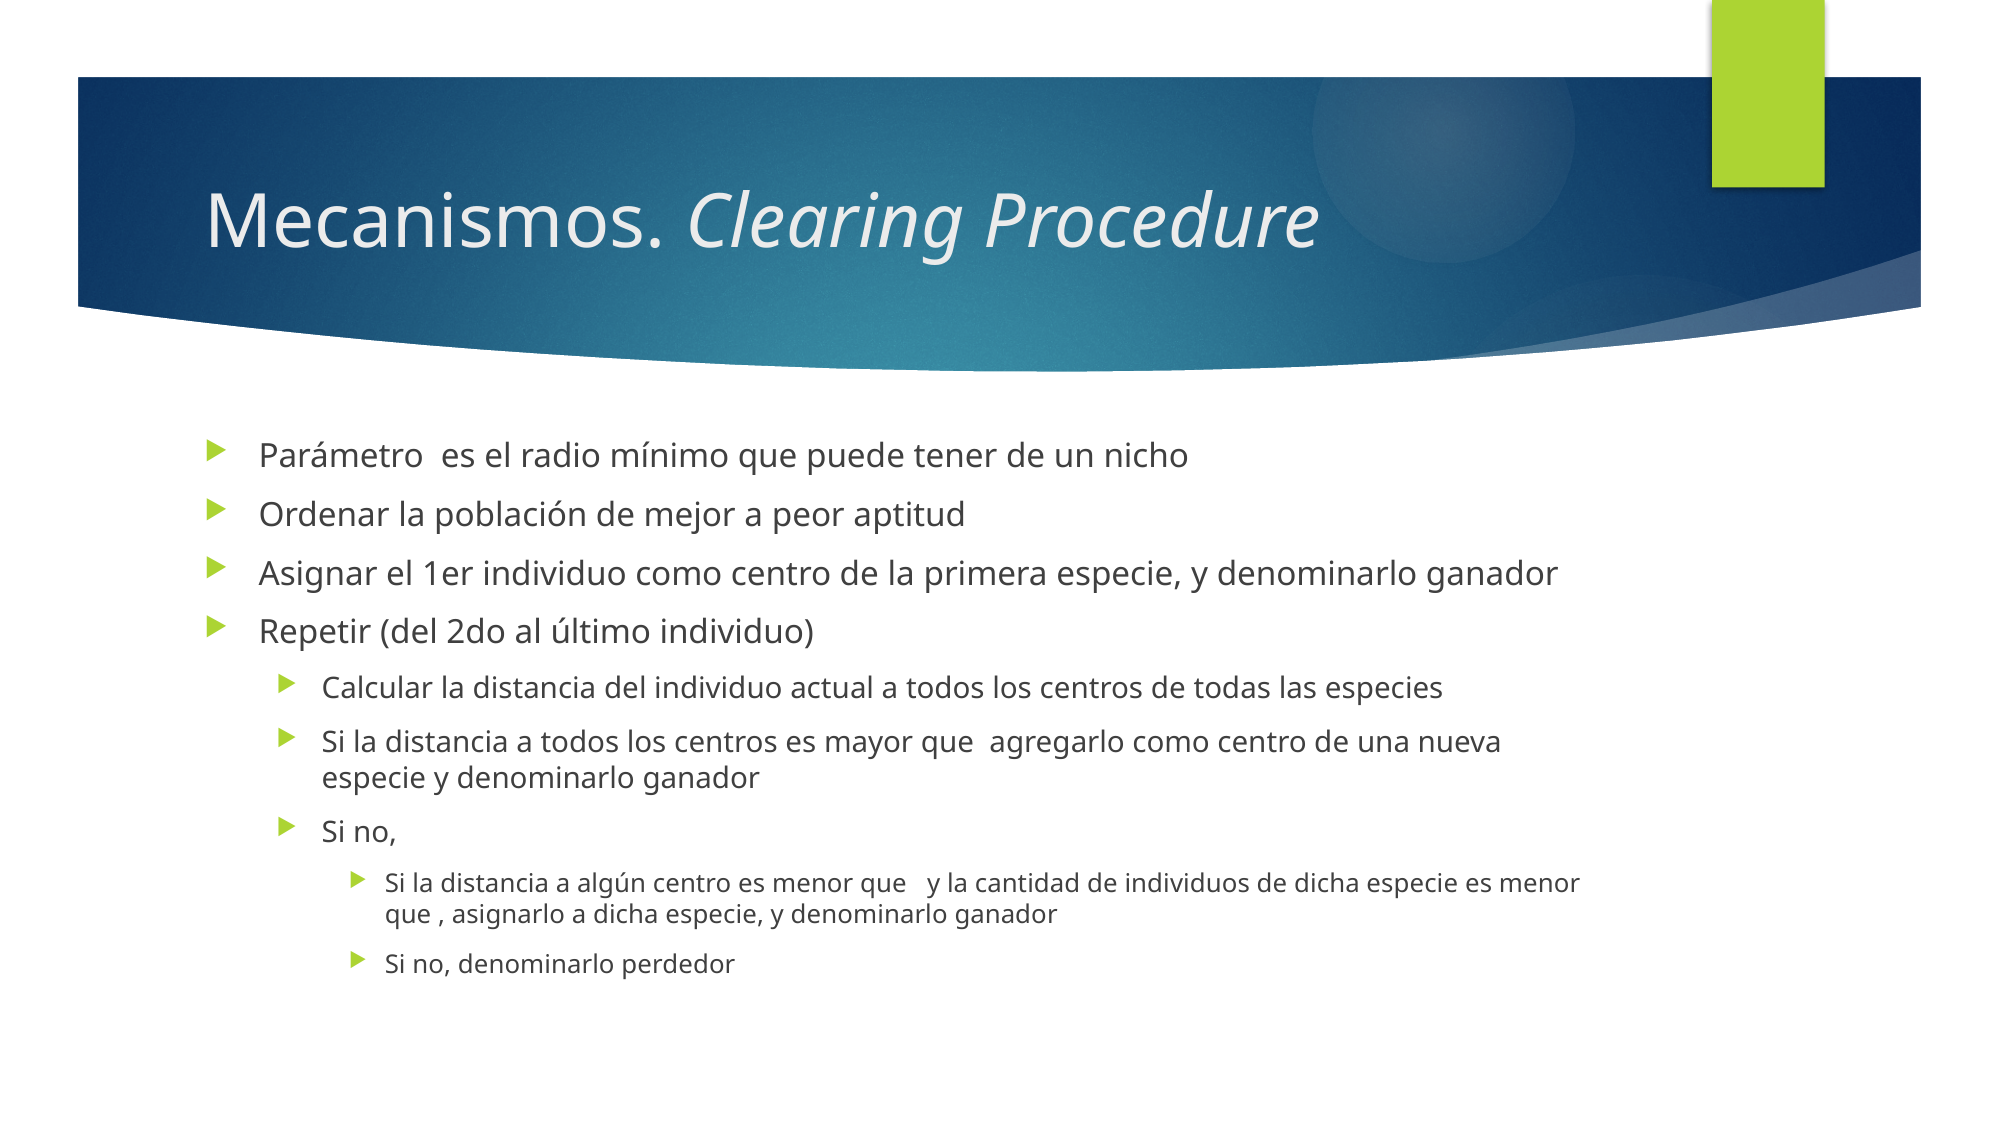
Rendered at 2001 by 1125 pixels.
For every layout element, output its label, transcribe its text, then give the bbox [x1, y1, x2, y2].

title Mecanismos. Clearing Procedure [189, 159, 1627, 276]
